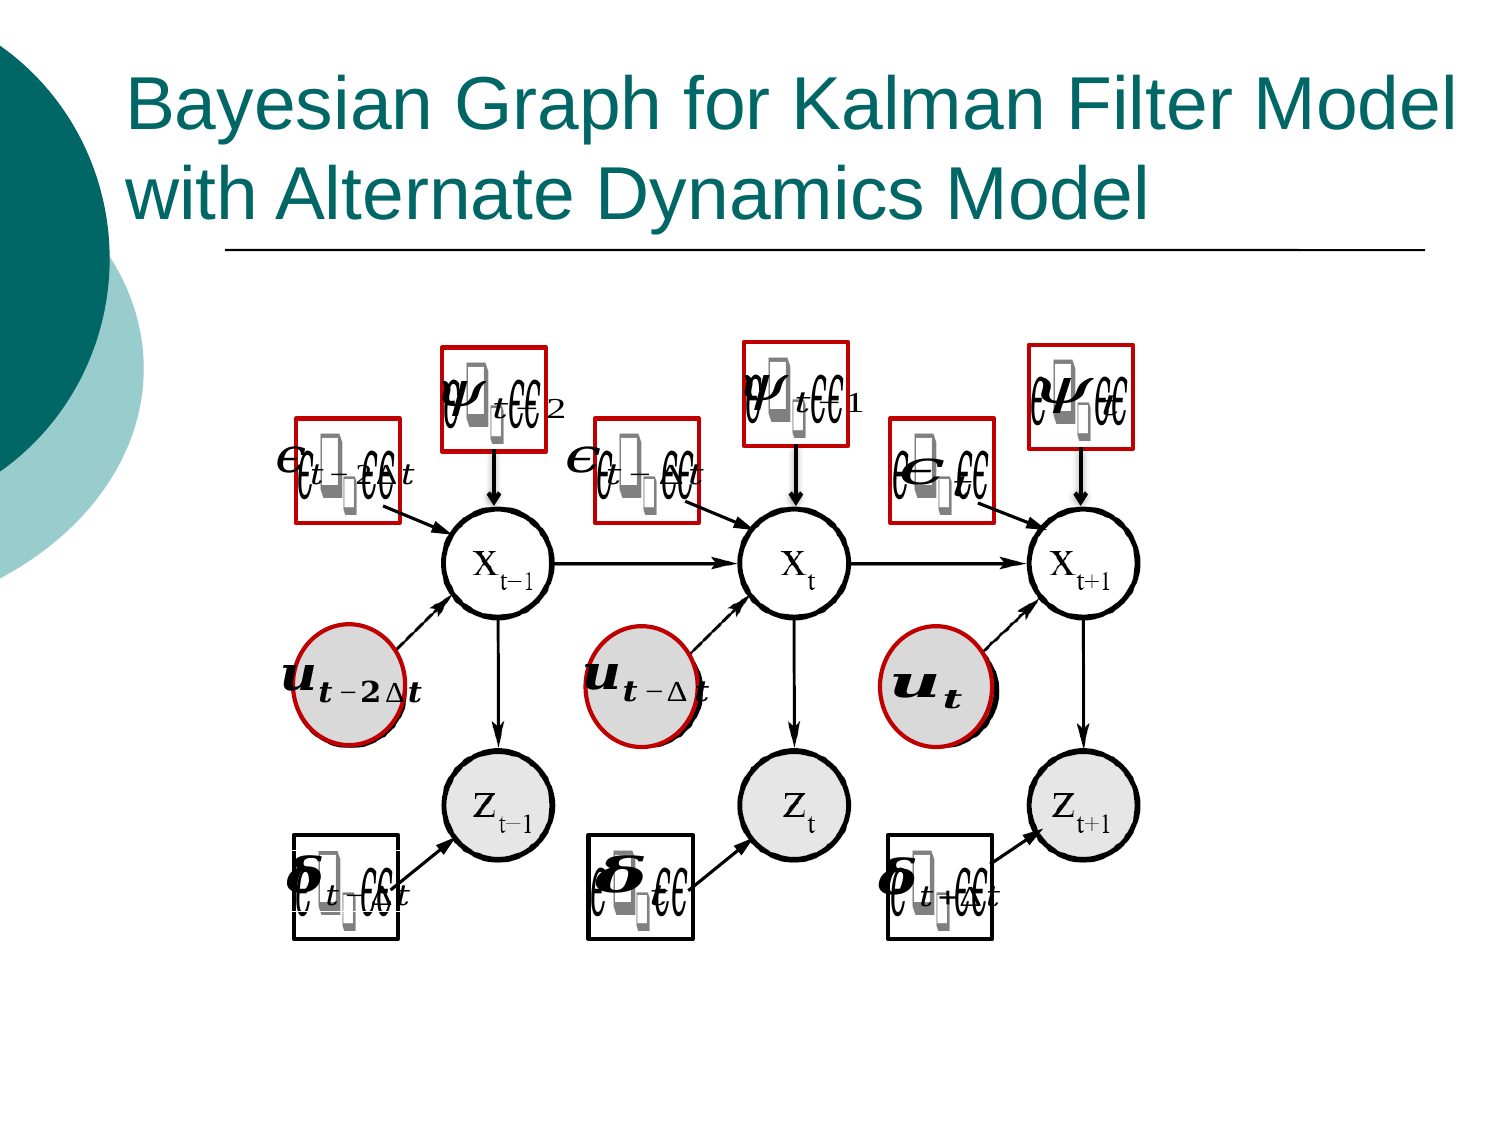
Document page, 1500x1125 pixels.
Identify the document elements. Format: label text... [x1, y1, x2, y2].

title Bayesian Graph for Kalman Filter Model with Alternate Dynamics Model [110, 45, 1492, 243]
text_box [270, 343, 1172, 938]
